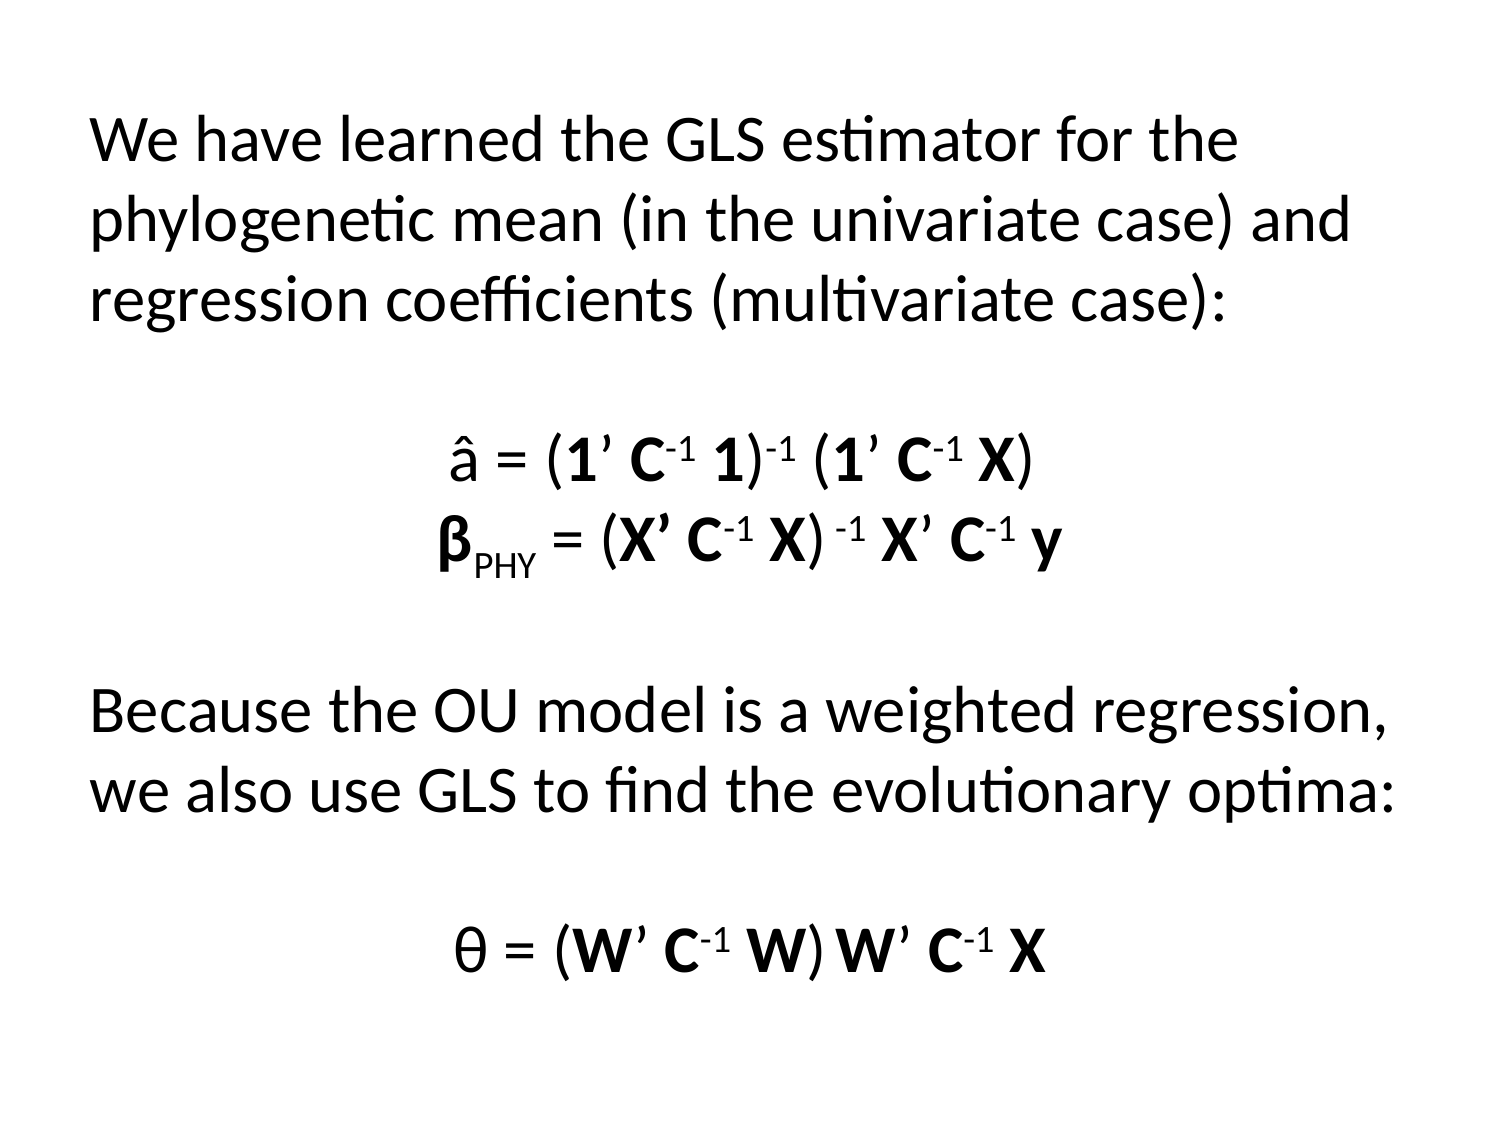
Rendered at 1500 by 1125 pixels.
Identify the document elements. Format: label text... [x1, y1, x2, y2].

text_box We have learned the GLS estimator for the phylogenetic mean (in the univariate case) and regression coefficients (multivariate case): â = (1’ C-1 1)-1 (1’ C-1 X) βPHY = (X’ C-1 X) -1 X’ C-1 y Because the OU model is a weighted regression, we also use GLS to find the evolutionary optima: θ = (W’ C-1 W) W’ C-1 X [74, 87, 1425, 993]
